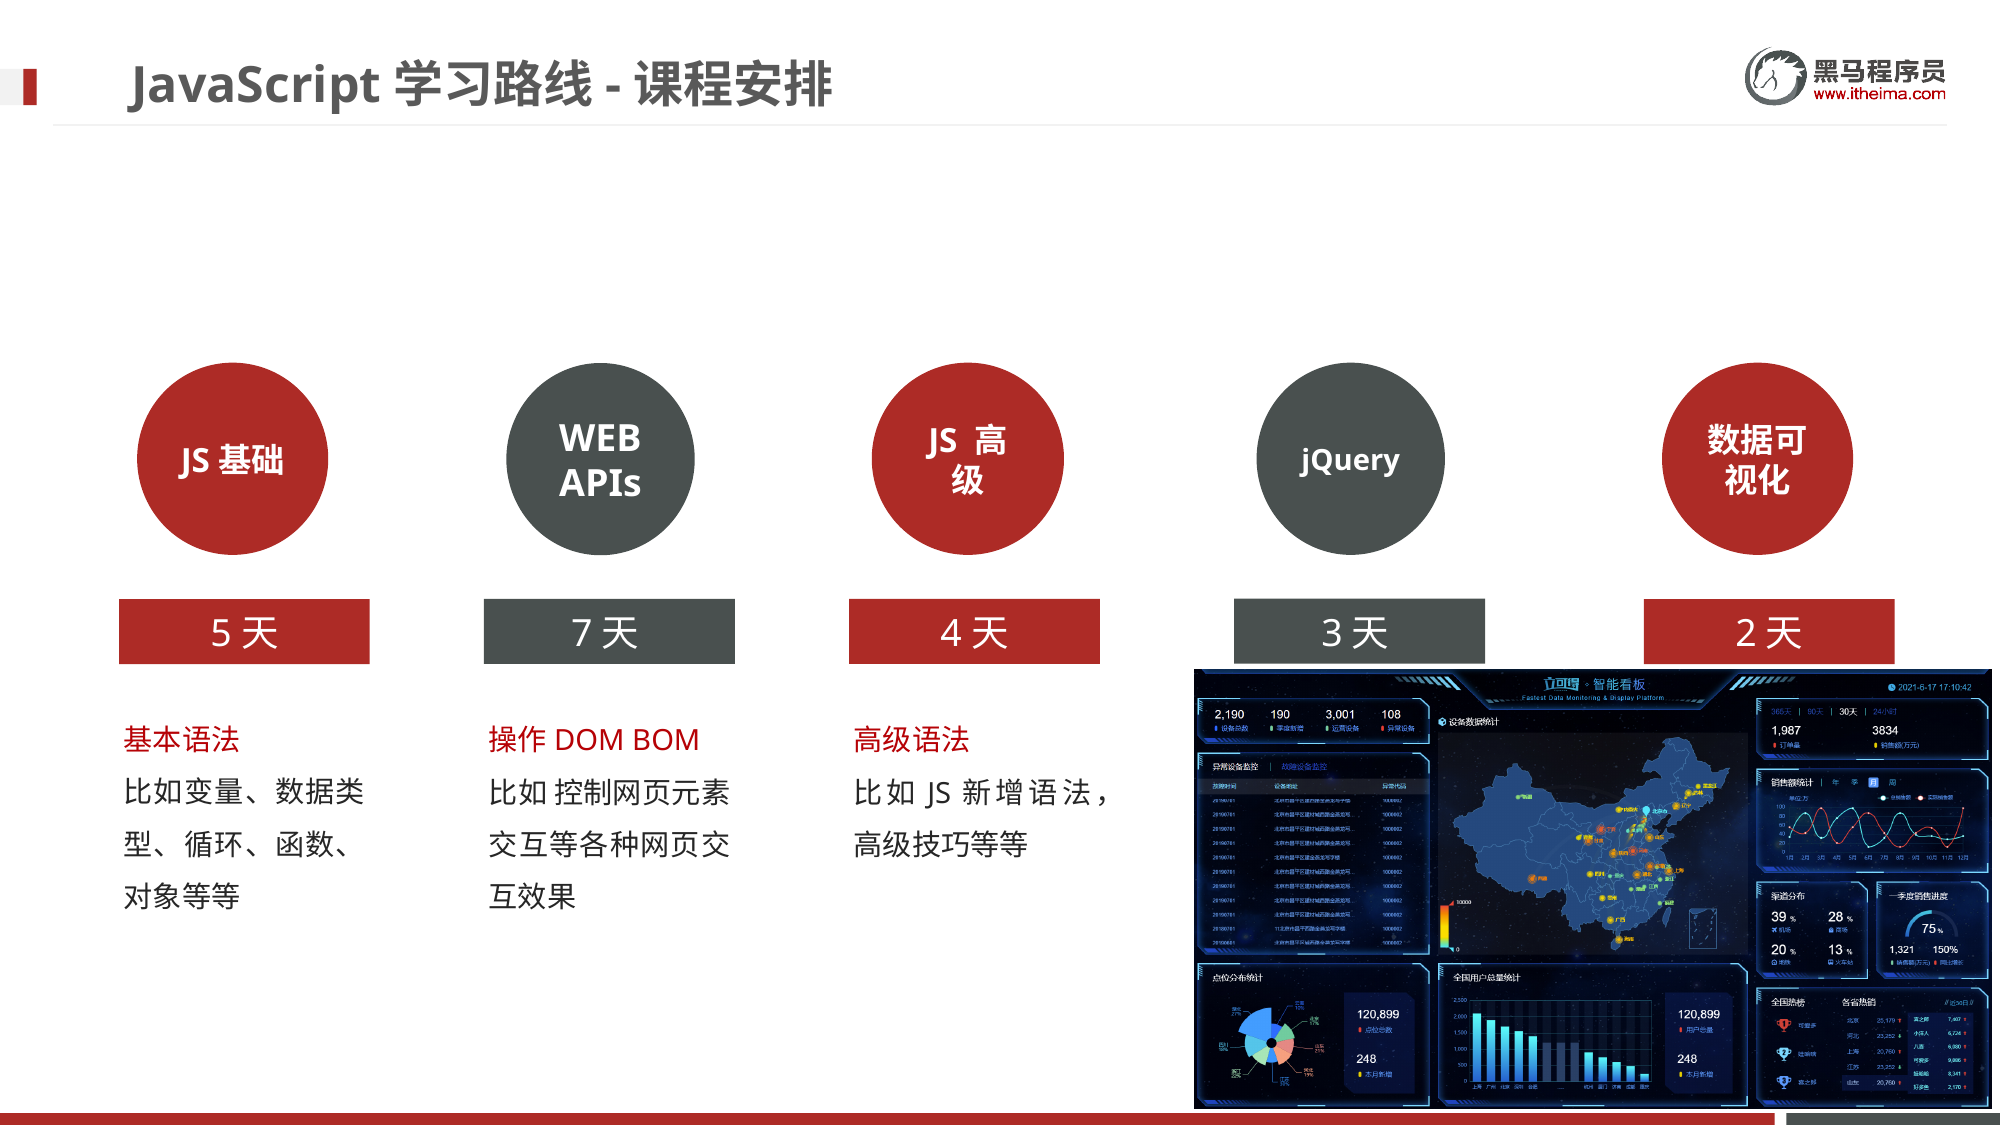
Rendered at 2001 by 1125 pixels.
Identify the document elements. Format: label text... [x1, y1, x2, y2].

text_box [108, 362, 381, 924]
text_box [1223, 362, 1496, 667]
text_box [1643, 362, 1916, 667]
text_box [838, 362, 1111, 872]
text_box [473, 362, 746, 924]
picture [1193, 669, 1992, 1109]
title JavaScript学习路线-课程安排 [116, 40, 1556, 125]
picture [1744, 46, 1946, 106]
